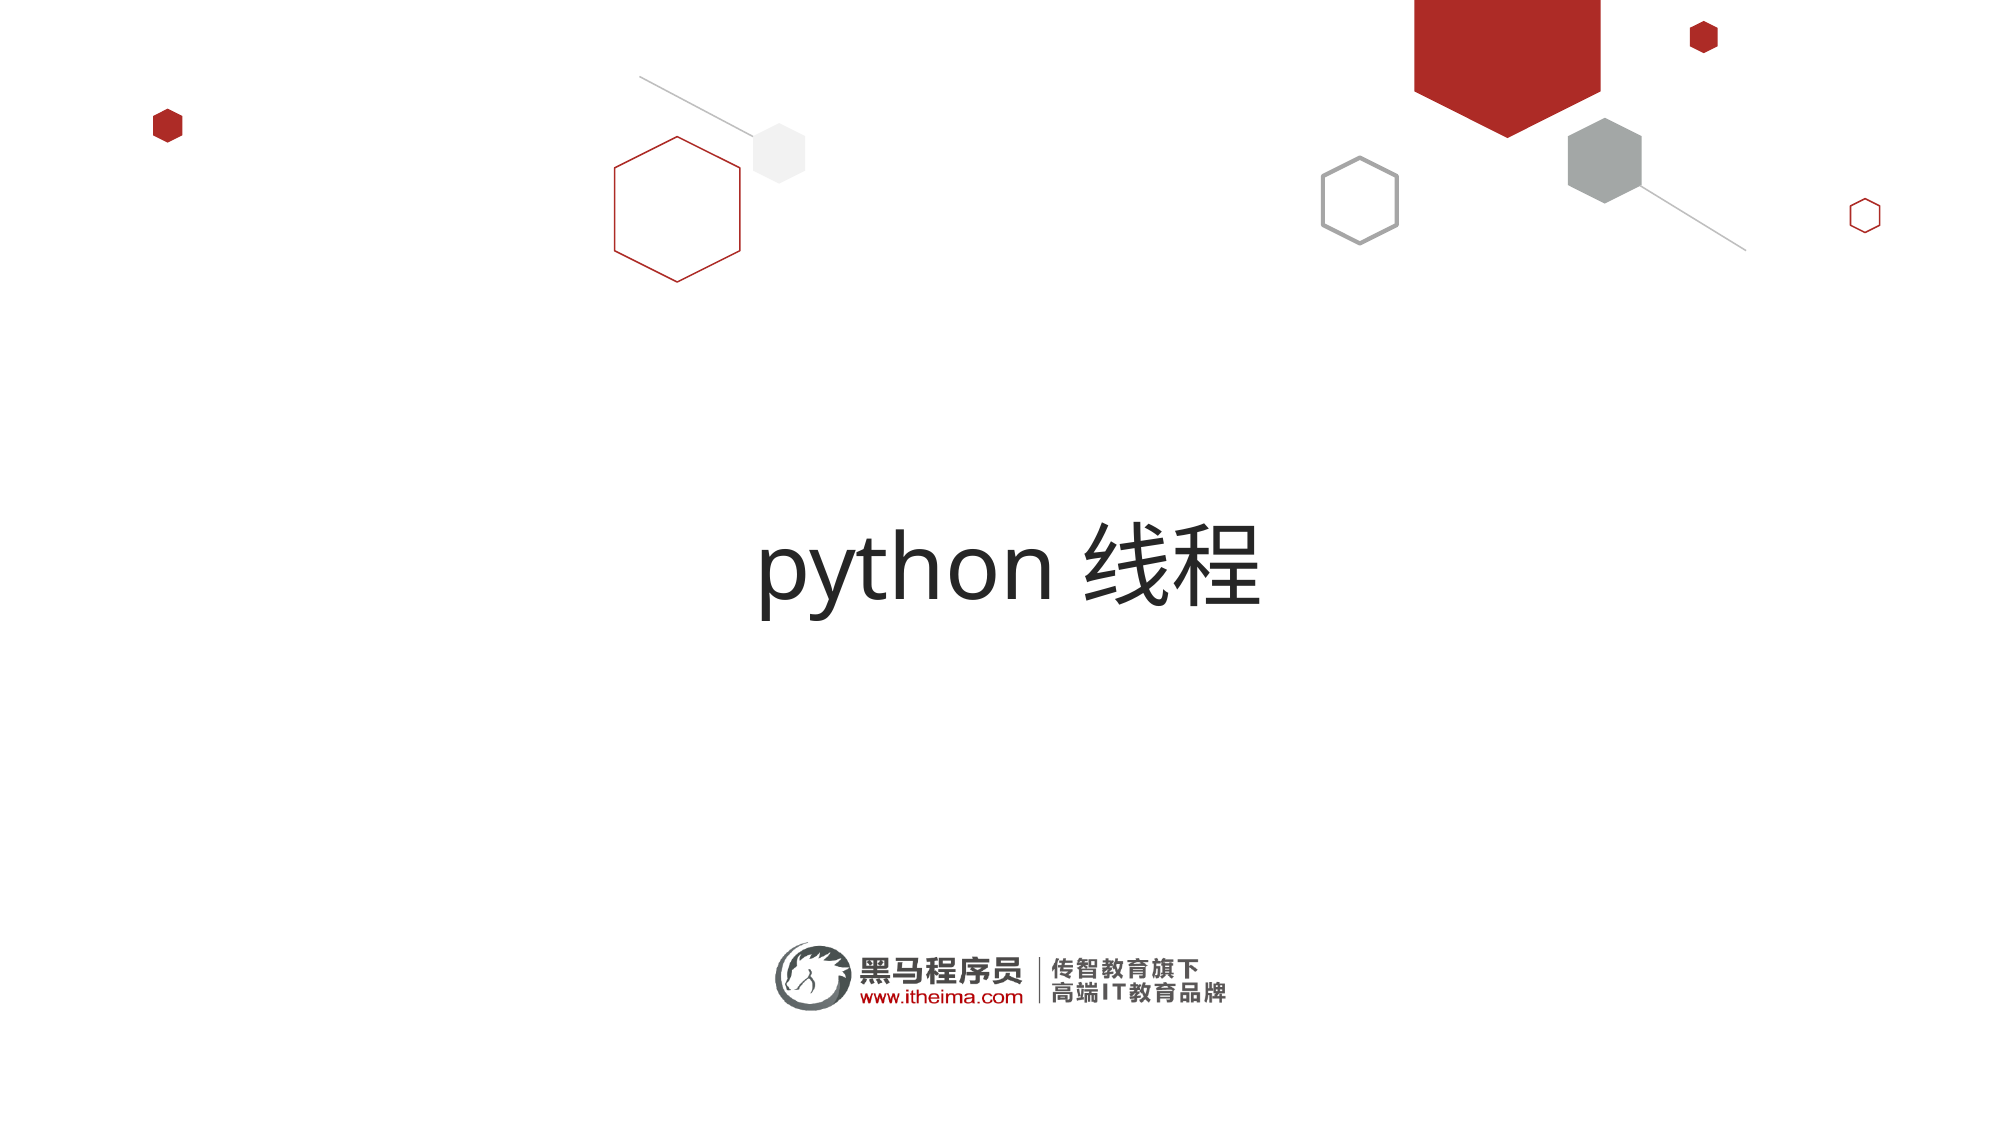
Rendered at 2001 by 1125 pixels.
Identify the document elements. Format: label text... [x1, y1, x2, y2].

text_box python线程 [144, 467, 1874, 658]
picture [774, 939, 1226, 1013]
